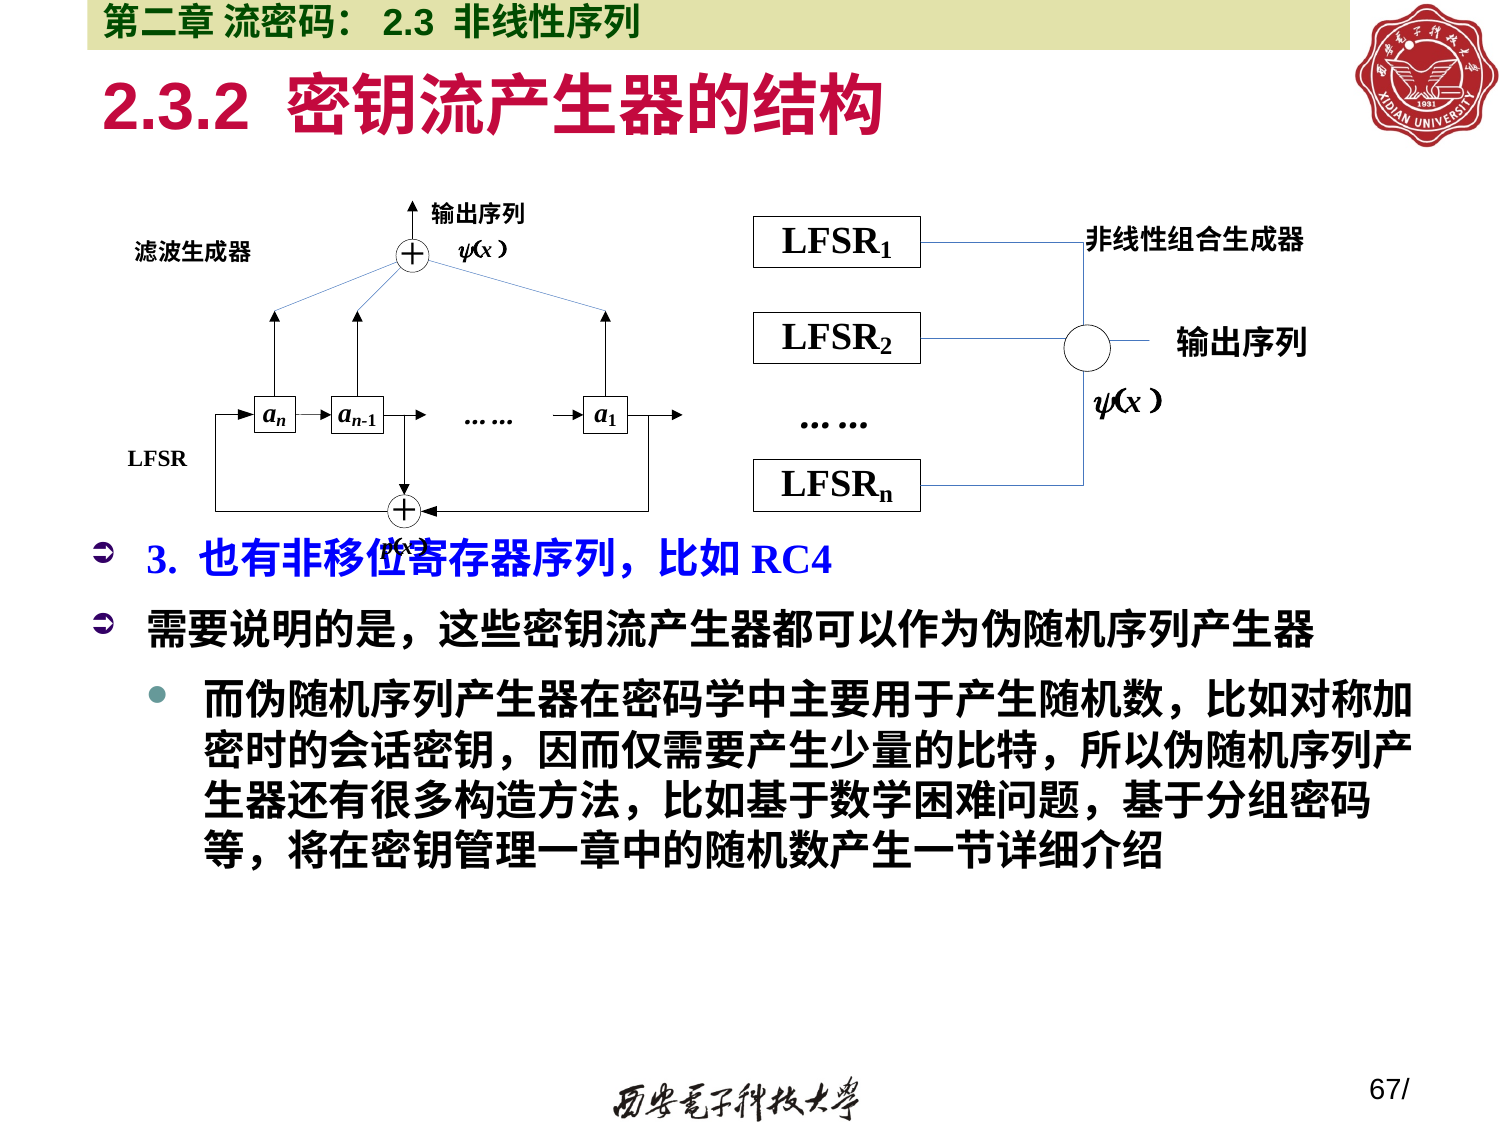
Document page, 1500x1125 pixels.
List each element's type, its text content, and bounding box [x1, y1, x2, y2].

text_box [749, 212, 1326, 516]
title 2.3.2 密钥流产生器的结构 [87, 62, 1351, 149]
list 3. 也有非移位寄存器序列，比如RC4 需要说明的是，这些密钥流产生器都可以作为伪随机序列产生器 而伪随机序列产生器在密码学中主要用于产生随机数，比如对称加密时的会话密钥，因而仅需要产生少量的比特，所以伪随机序列产生器还有很多构造方法，比如基于数学困难问题，基于分组密码等，将在密钥管理一章中的随机数产生一节详细介绍 [74, 149, 1451, 1088]
picture [1350, 0, 1500, 150]
picture [612, 1088, 863, 1125]
slide_number 67/ [1074, 1062, 1426, 1113]
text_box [112, 162, 713, 574]
text_box 第二章 流密码：2.3 非线性序列 [87, 0, 1350, 50]
